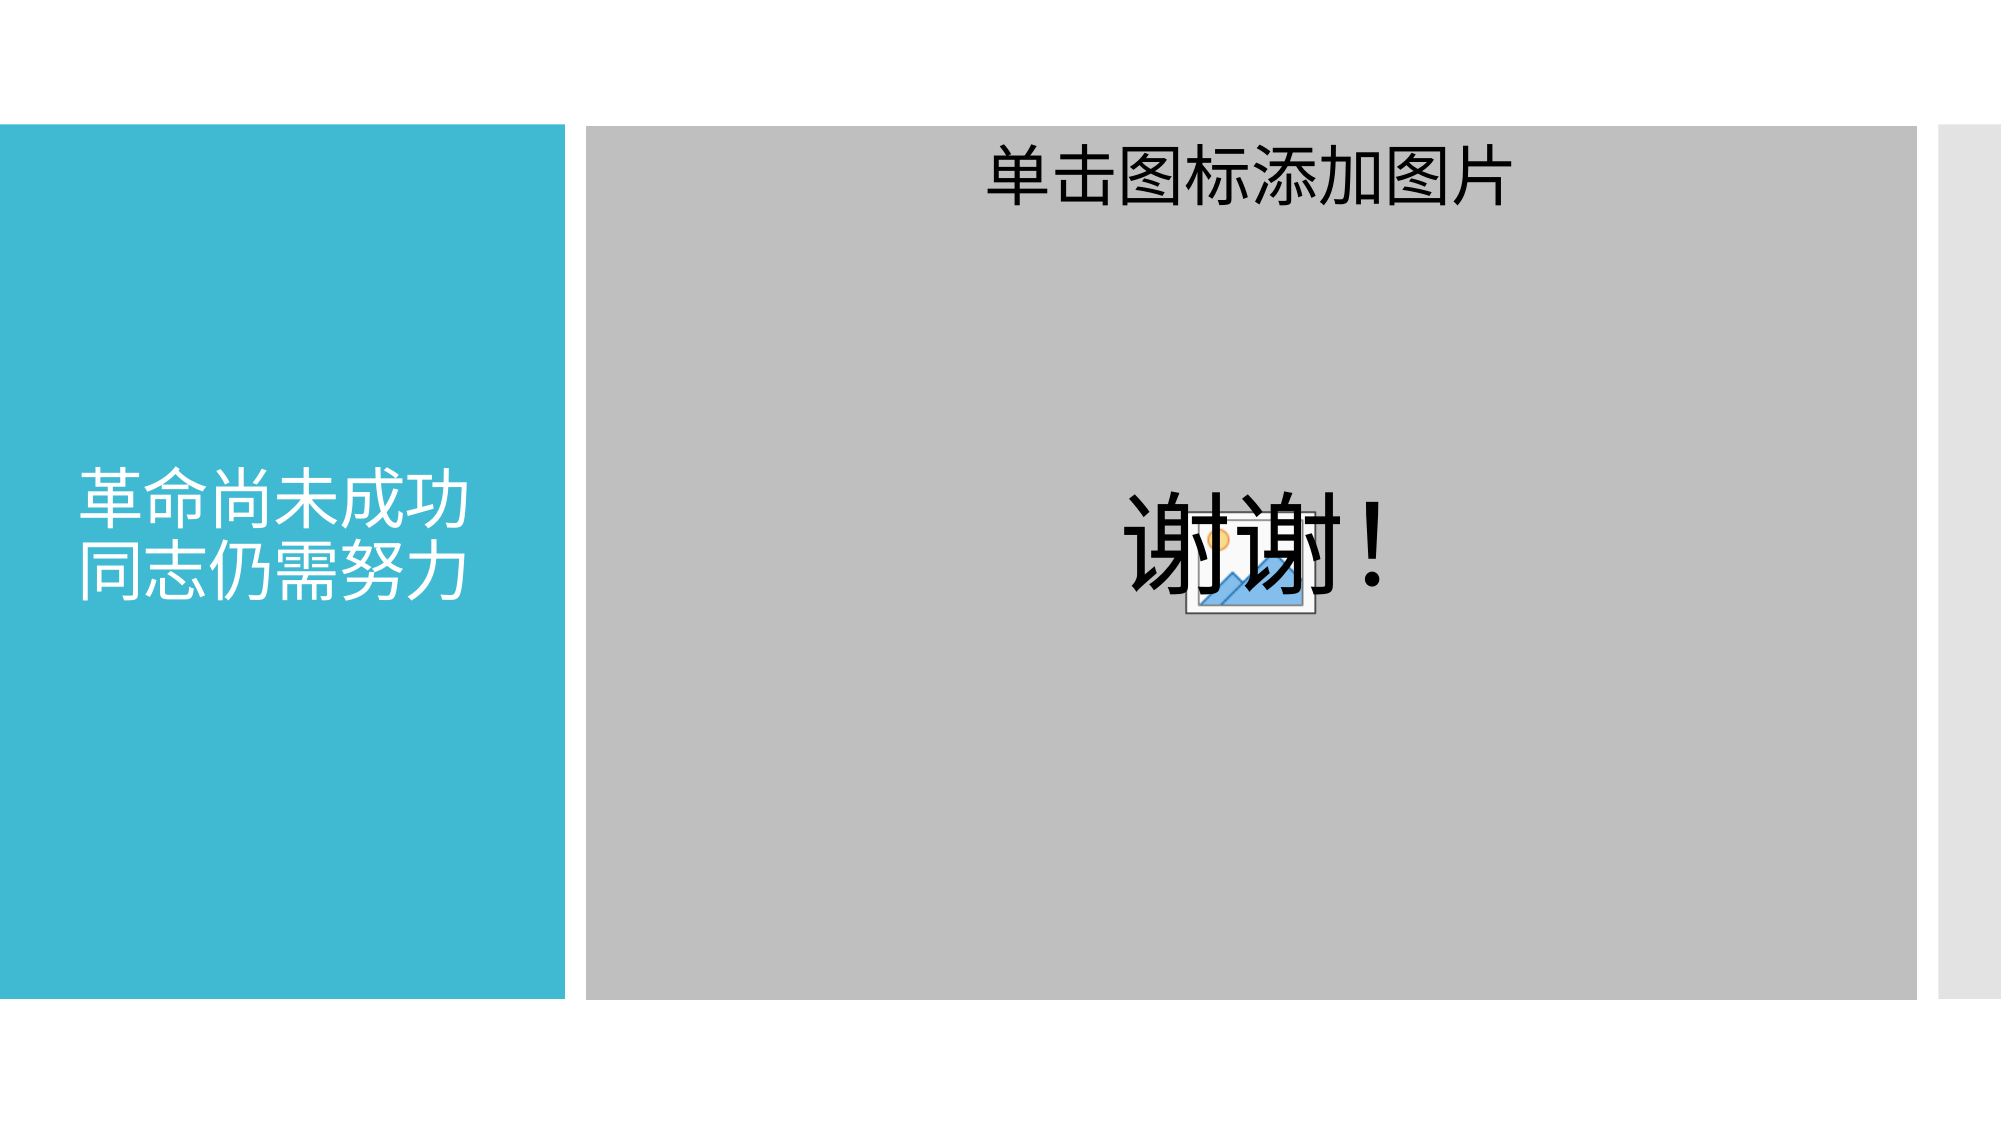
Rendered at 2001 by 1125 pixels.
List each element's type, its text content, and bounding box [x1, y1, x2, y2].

picture [585, 125, 1918, 1001]
title 革命尚未成功 同志仍需努力 [62, 227, 528, 618]
